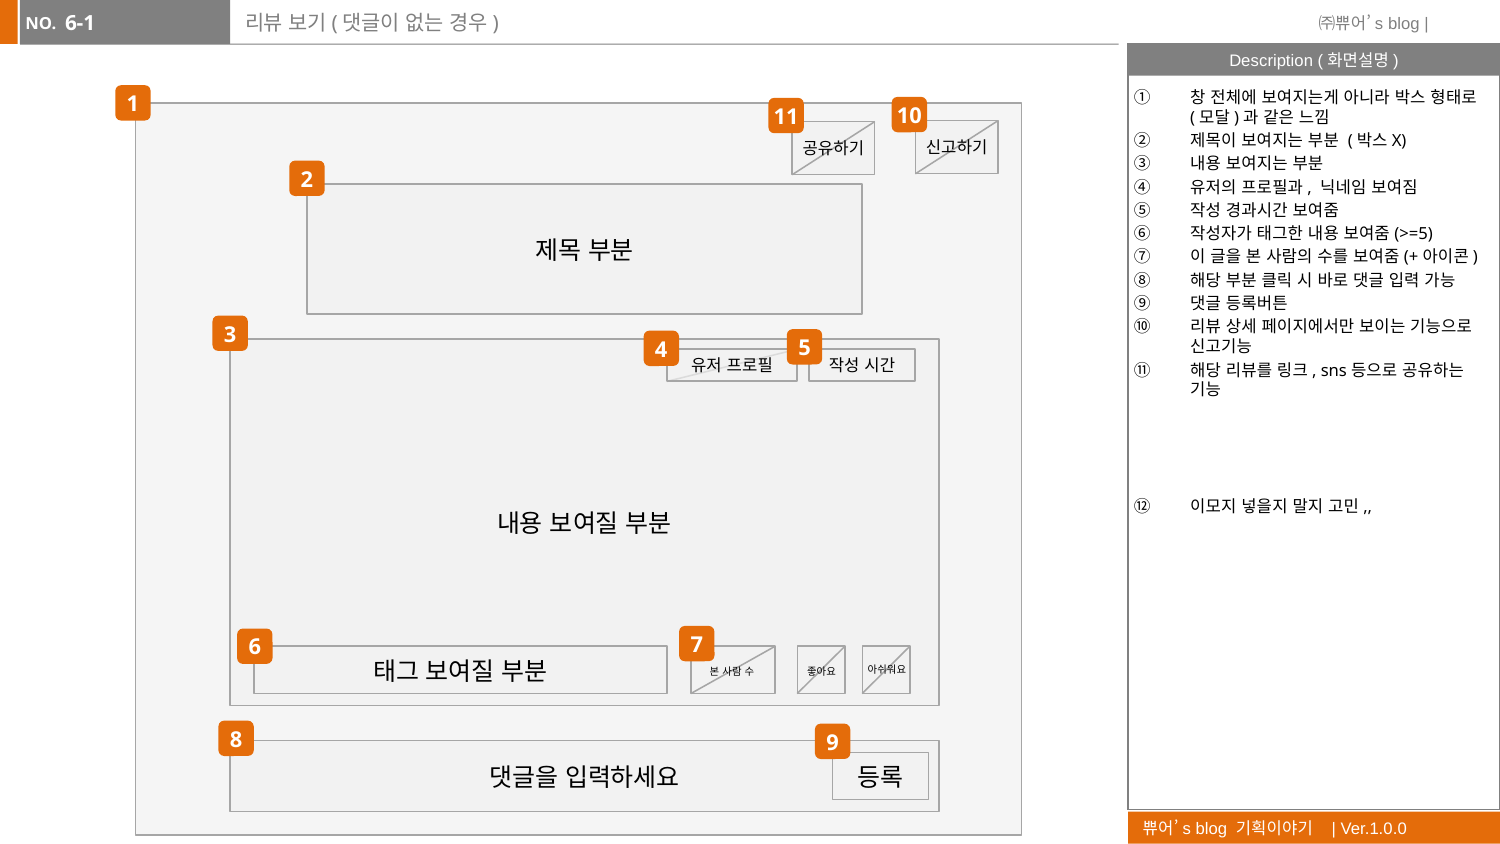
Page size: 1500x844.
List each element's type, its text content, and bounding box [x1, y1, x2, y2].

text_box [805, 645, 851, 694]
text_box 4 [643, 330, 680, 367]
text_box 8 [218, 720, 254, 757]
text_box [135, 102, 1022, 836]
text_box 6 [237, 628, 273, 664]
text_box 10 [891, 96, 928, 118]
text_box 2 [289, 160, 325, 197]
text_box 내용 보여질 부분 [230, 339, 939, 706]
text_box 태그 보여질 부분 [253, 646, 668, 694]
text_box 댓글을 입력하세요 [230, 740, 939, 812]
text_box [852, 645, 929, 694]
title 리뷰 보기(댓글이 없는 경우) [230, 2, 1117, 51]
text_box 작성 시간 [808, 349, 916, 382]
text_box 7 [679, 625, 715, 662]
list 6-1 [64, 2, 231, 50]
text_box 5 [786, 329, 823, 365]
text_box 제목 부분 [307, 184, 863, 315]
text_box 등록 [832, 752, 929, 800]
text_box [914, 120, 1037, 174]
text_box 3 [212, 315, 248, 351]
text_box 11 [768, 97, 804, 119]
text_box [690, 645, 805, 694]
text_box 1 [115, 85, 151, 121]
text_box 9 [814, 723, 851, 760]
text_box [666, 348, 798, 382]
list 창 전체에 보여지는게 아니라 박스 형태로 (모달)과 같은 느낌 제목이 보여지는 부분 (박스X) 내용 보여지는 부분 유저의 프로필과, 닉네임 보여짐 작성 경과시간 보여줌 작성자가 태그한 내용 보여줌(>=5) 이 글을 본 사람의 수를 보여줌(+아이콘) 해당 부분 클릭 시 바로 댓글 입력 가능 댓글 등록버튼 리뷰 상세 페이지에서만 보이는 기능으로 신고기능 해당 리뷰를 링크, sns등으로 공유하는 기능 이모지 넣을지 말지 고민,, [1128, 79, 1500, 812]
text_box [753, 121, 914, 175]
